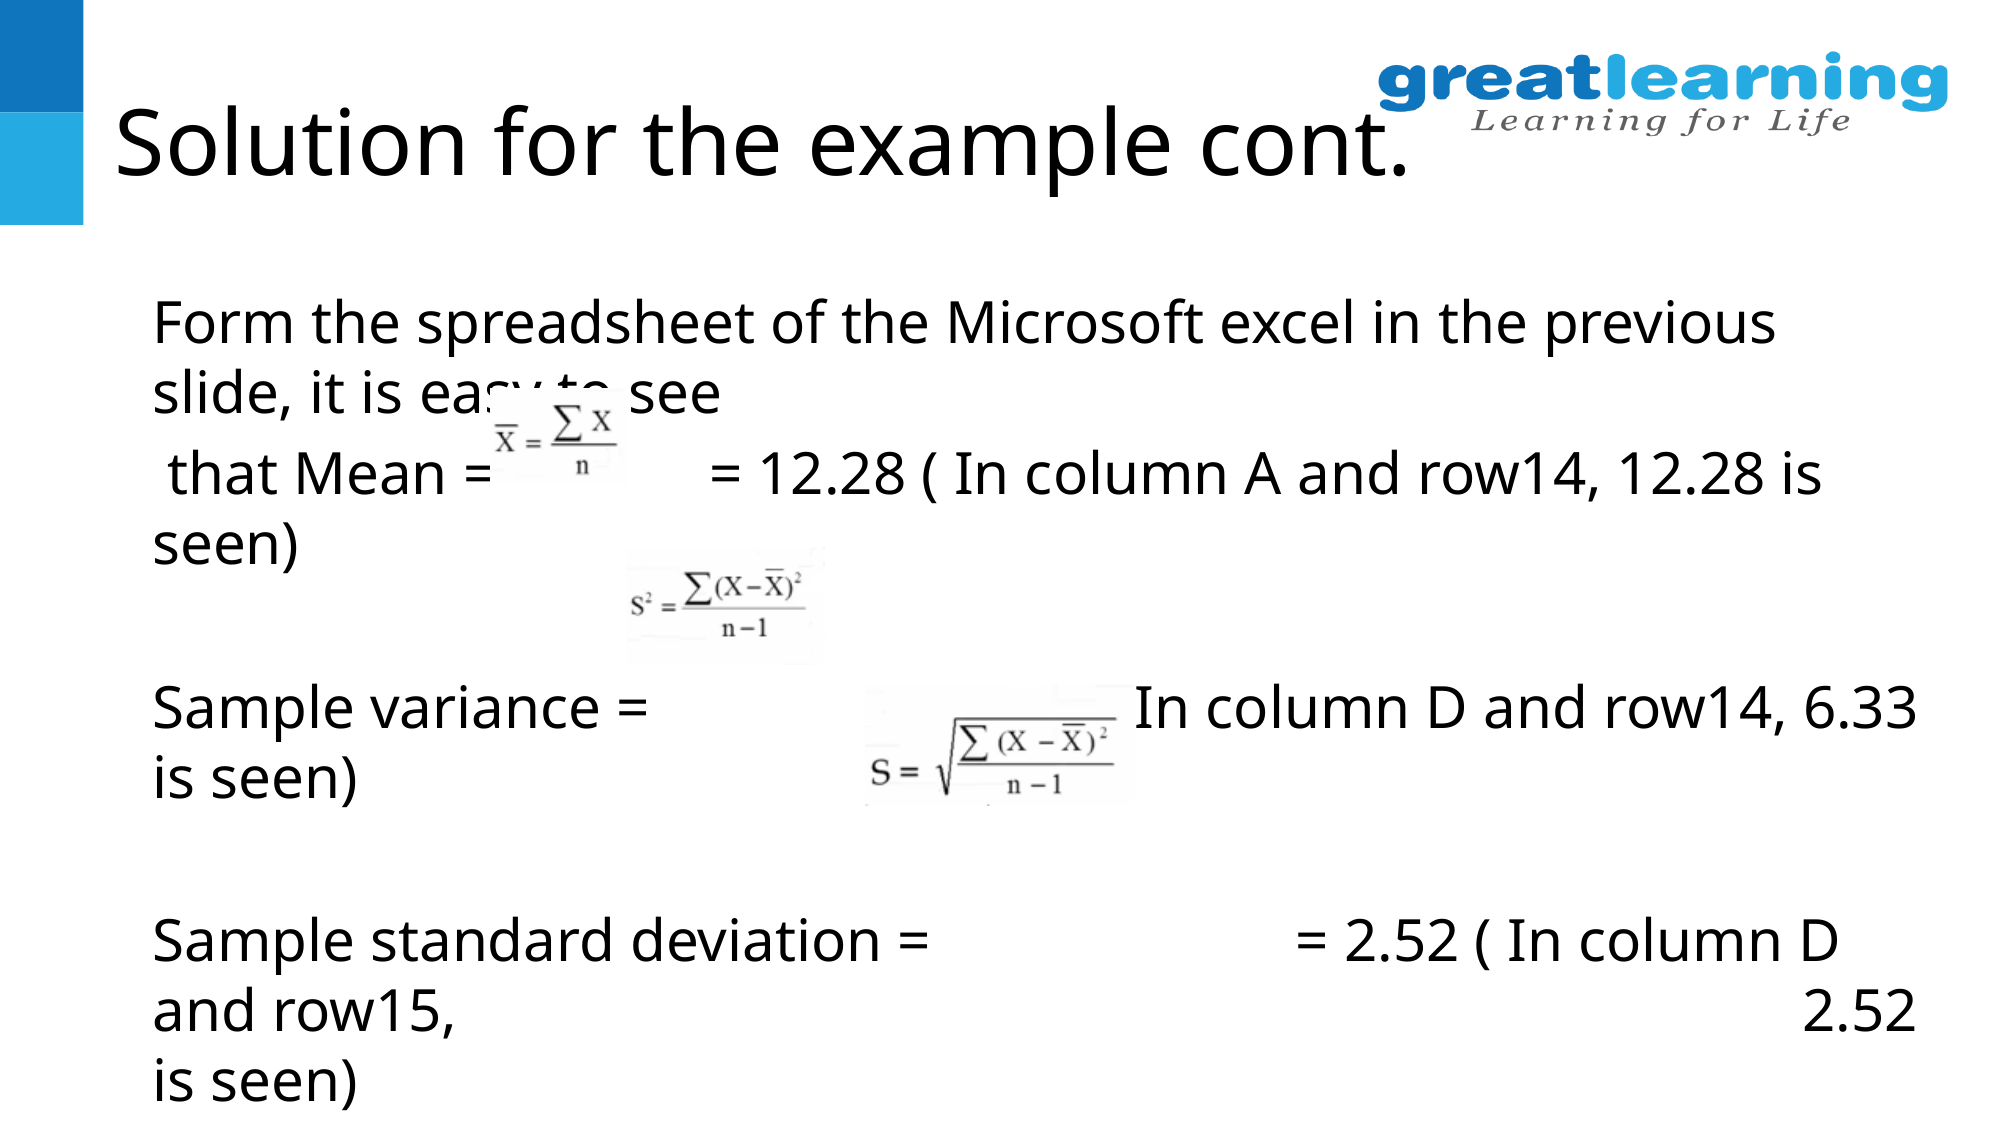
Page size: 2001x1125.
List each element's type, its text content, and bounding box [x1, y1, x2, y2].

picture [626, 546, 826, 665]
picture [865, 682, 1135, 806]
picture [1900, 49, 1950, 138]
picture [490, 388, 627, 485]
list Form the spreadsheet of the Microsoft excel in the previous slide, it is easy to see that Mean = = 12.28 ( In column A and row14, 12.28 is seen) Sample variance = = 6.33 ( In column D and row14, 6.33 is seen) Sample standard deviation = = 2.52 ( In column D and row15, 2.52 is seen) [137, 277, 1936, 1080]
title Solution for the example cont. [99, 45, 1900, 233]
